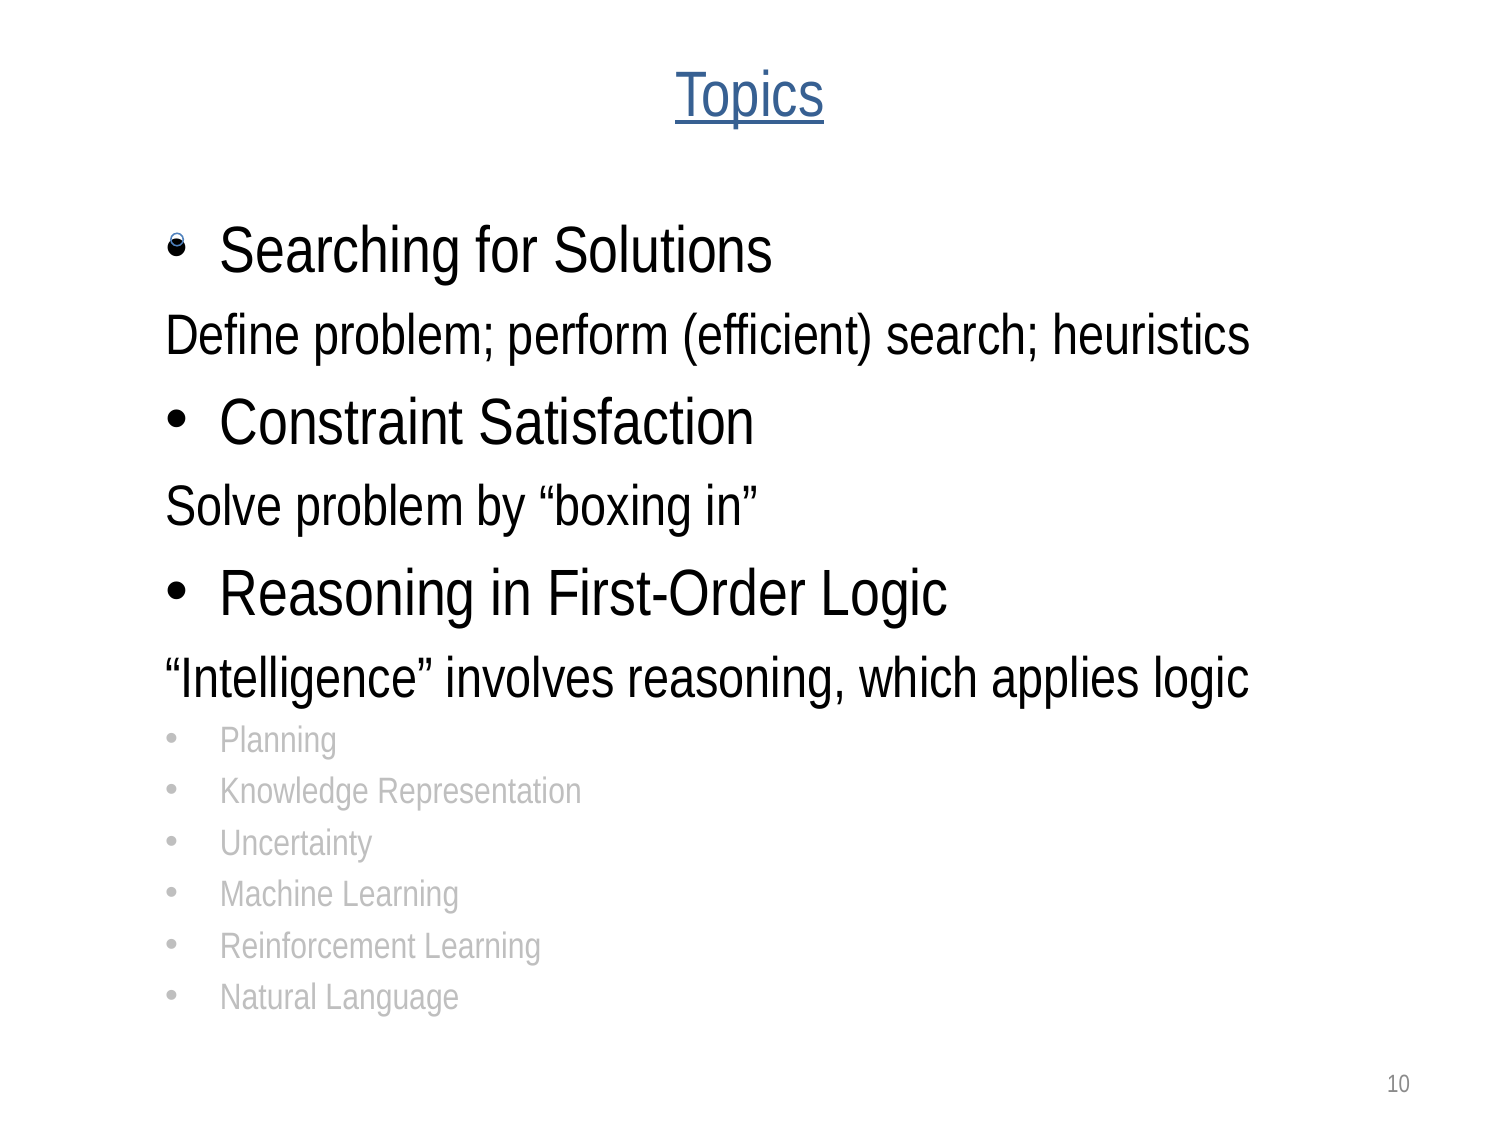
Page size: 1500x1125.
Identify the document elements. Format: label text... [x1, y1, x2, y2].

list Searching for Solutions Define problem; perform (efficient) search; heuristics Constraint Satisfaction Solve problem by “boxing in” Reasoning in First-Order Logic “Intelligence” involves reasoning, which applies logic Planning Knowledge Representation Uncertainty Machine Learning Reinforcement Learning Natural Language [150, 200, 1338, 1025]
text_box [170, 233, 184, 246]
slide_number 10 [1074, 1062, 1425, 1103]
title Topics [75, 45, 1425, 138]
